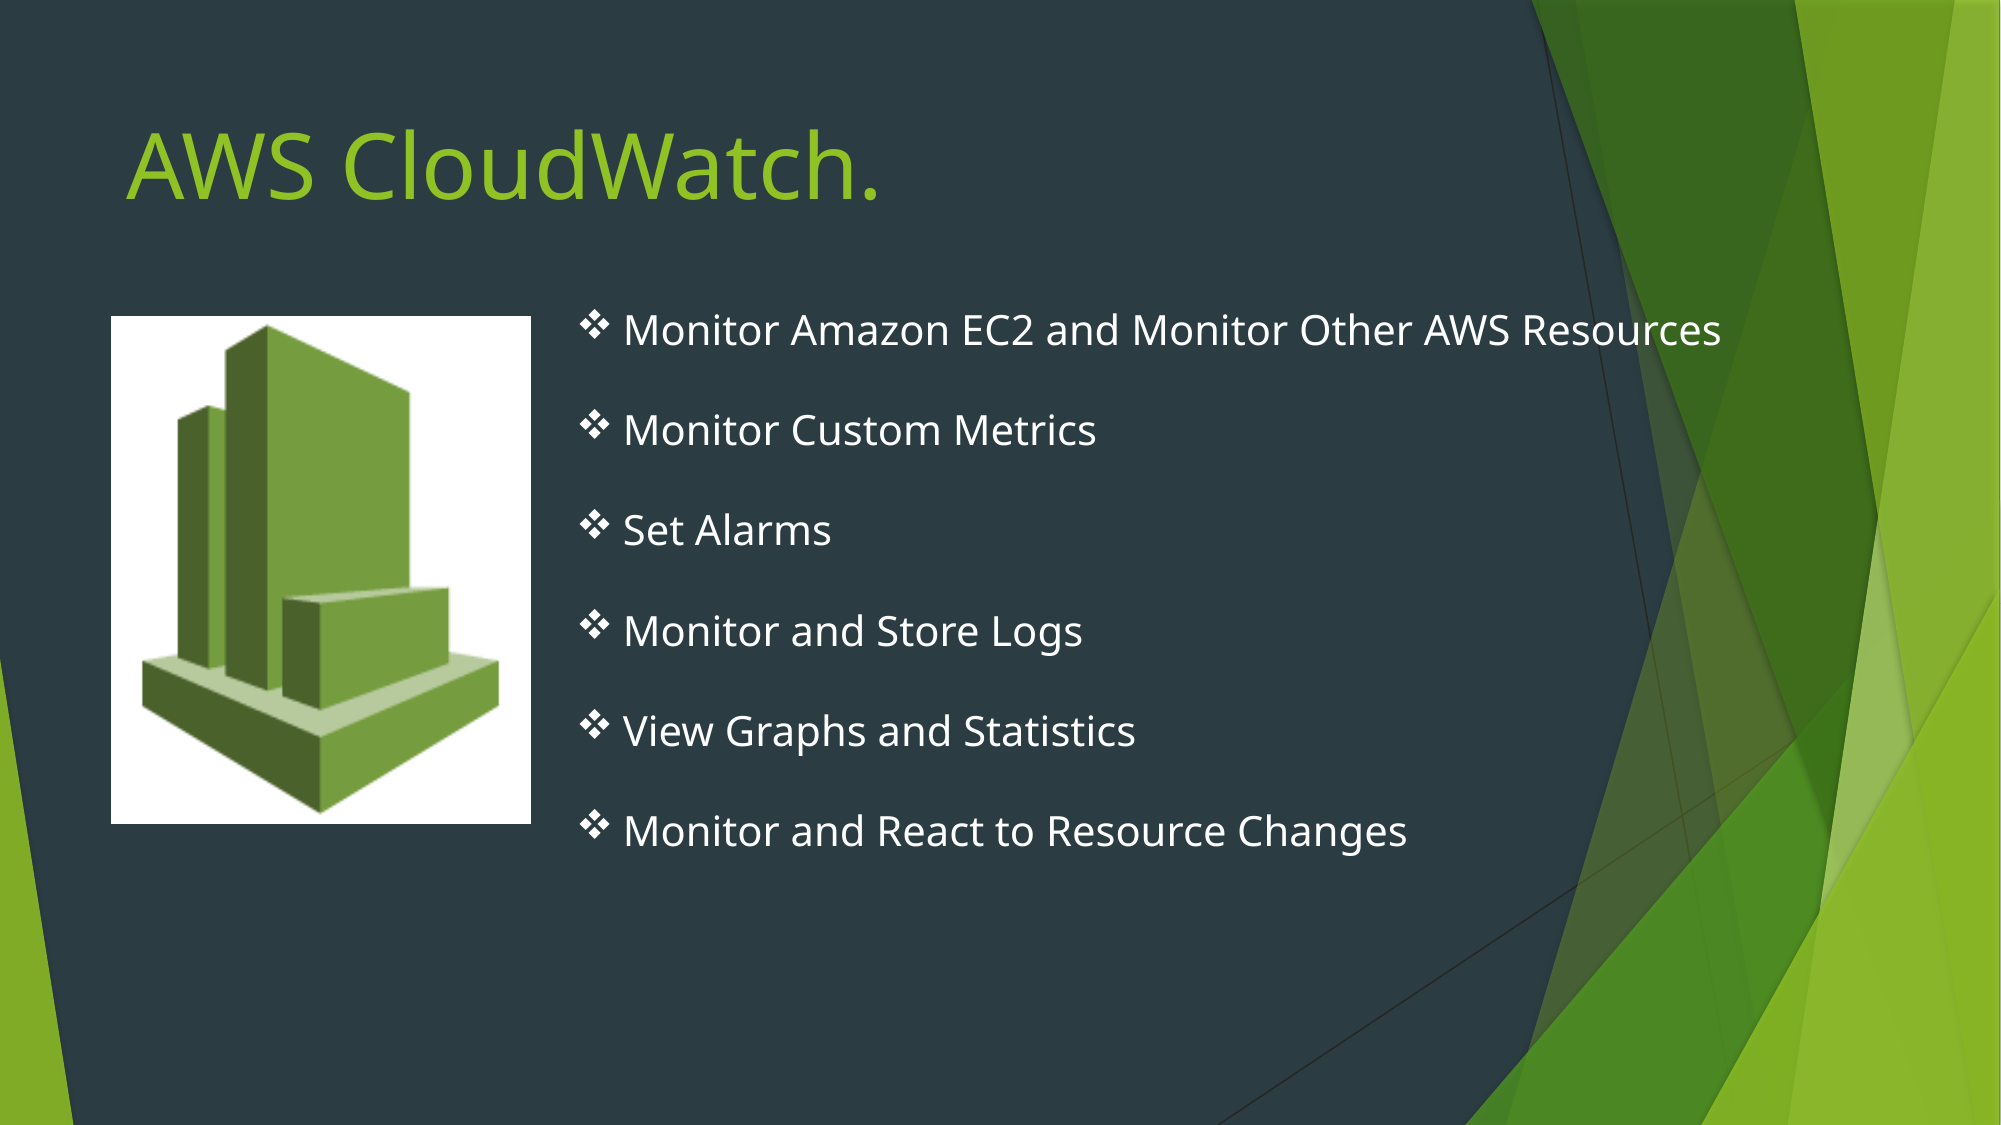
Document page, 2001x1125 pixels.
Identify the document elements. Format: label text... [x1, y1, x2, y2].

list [110, 316, 531, 824]
title AWS CloudWatch. [111, 99, 1522, 317]
text_box Monitor Amazon EC2 and Monitor Other AWS Resources Monitor Custom Metrics Set Alarms Monitor and Store Logs View Graphs and Statistics Monitor and React to Resource Changes [561, 296, 1737, 1087]
